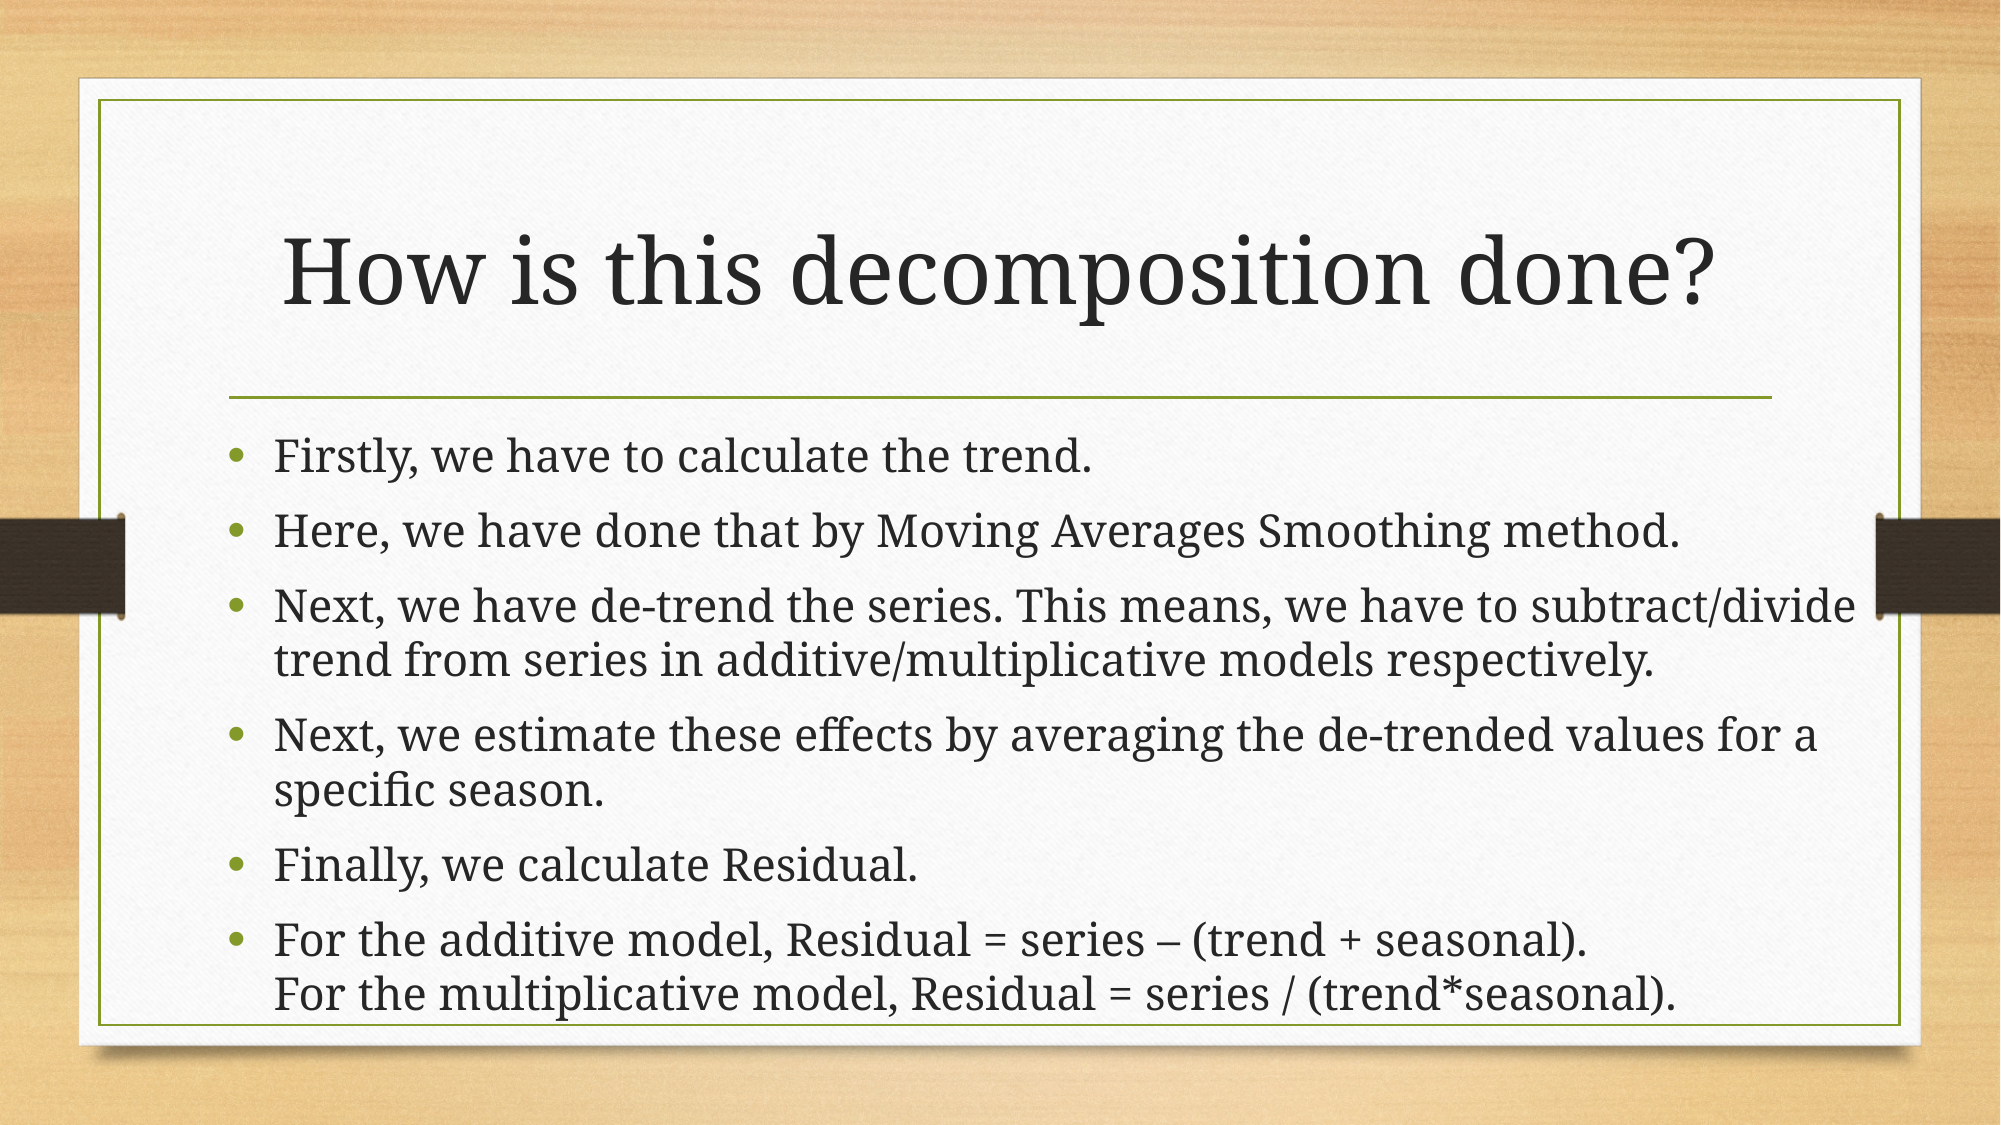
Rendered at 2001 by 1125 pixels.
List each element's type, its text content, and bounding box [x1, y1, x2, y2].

list Firstly, we have to calculate the trend. Here, we have done that by Moving Averages Smoothing method. Next, we have de-trend the series. This means, we have to subtract/divide trend from series in additive/multiplicative models respectively. Next, we estimate these effects by averaging the de-trended values for a specific season. Finally, we calculate Residual. For the additive model, Residual = series – (trend + seasonal). For the multiplicative model, Residual = series / (trend*seasonal). [212, 419, 1892, 1037]
title How is this decomposition done? [212, 161, 1788, 375]
picture [0, 0, 2001, 1125]
